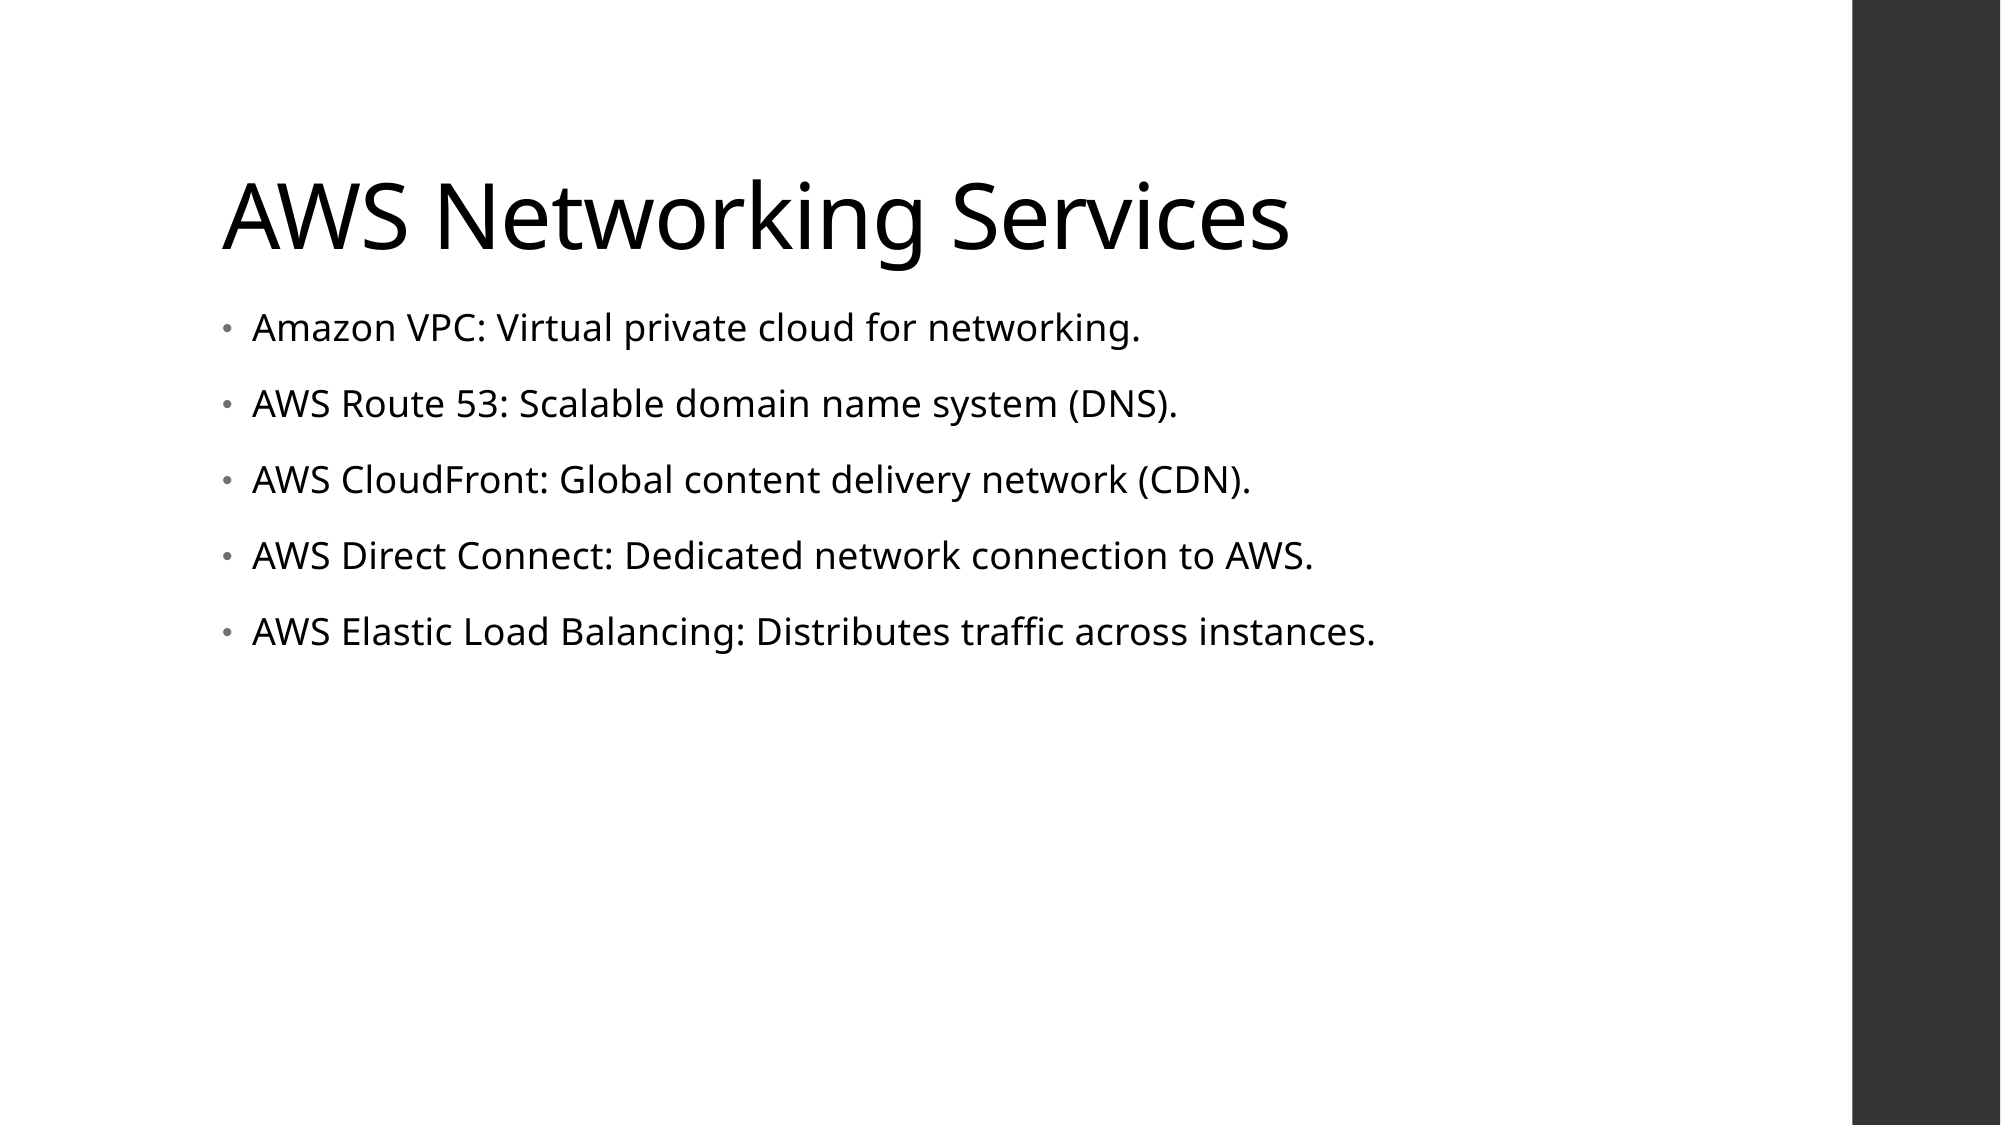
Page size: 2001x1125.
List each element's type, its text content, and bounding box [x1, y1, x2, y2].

list Amazon VPC: Virtual private cloud for networking. AWS Route 53: Scalable domain name system (DNS). AWS CloudFront: Global content delivery network (CDN). AWS Direct Connect: Dedicated network connection to AWS. AWS Elastic Load Balancing: Distributes traffic across instances. [206, 299, 1617, 1014]
title AWS Networking Services [206, 60, 1797, 278]
